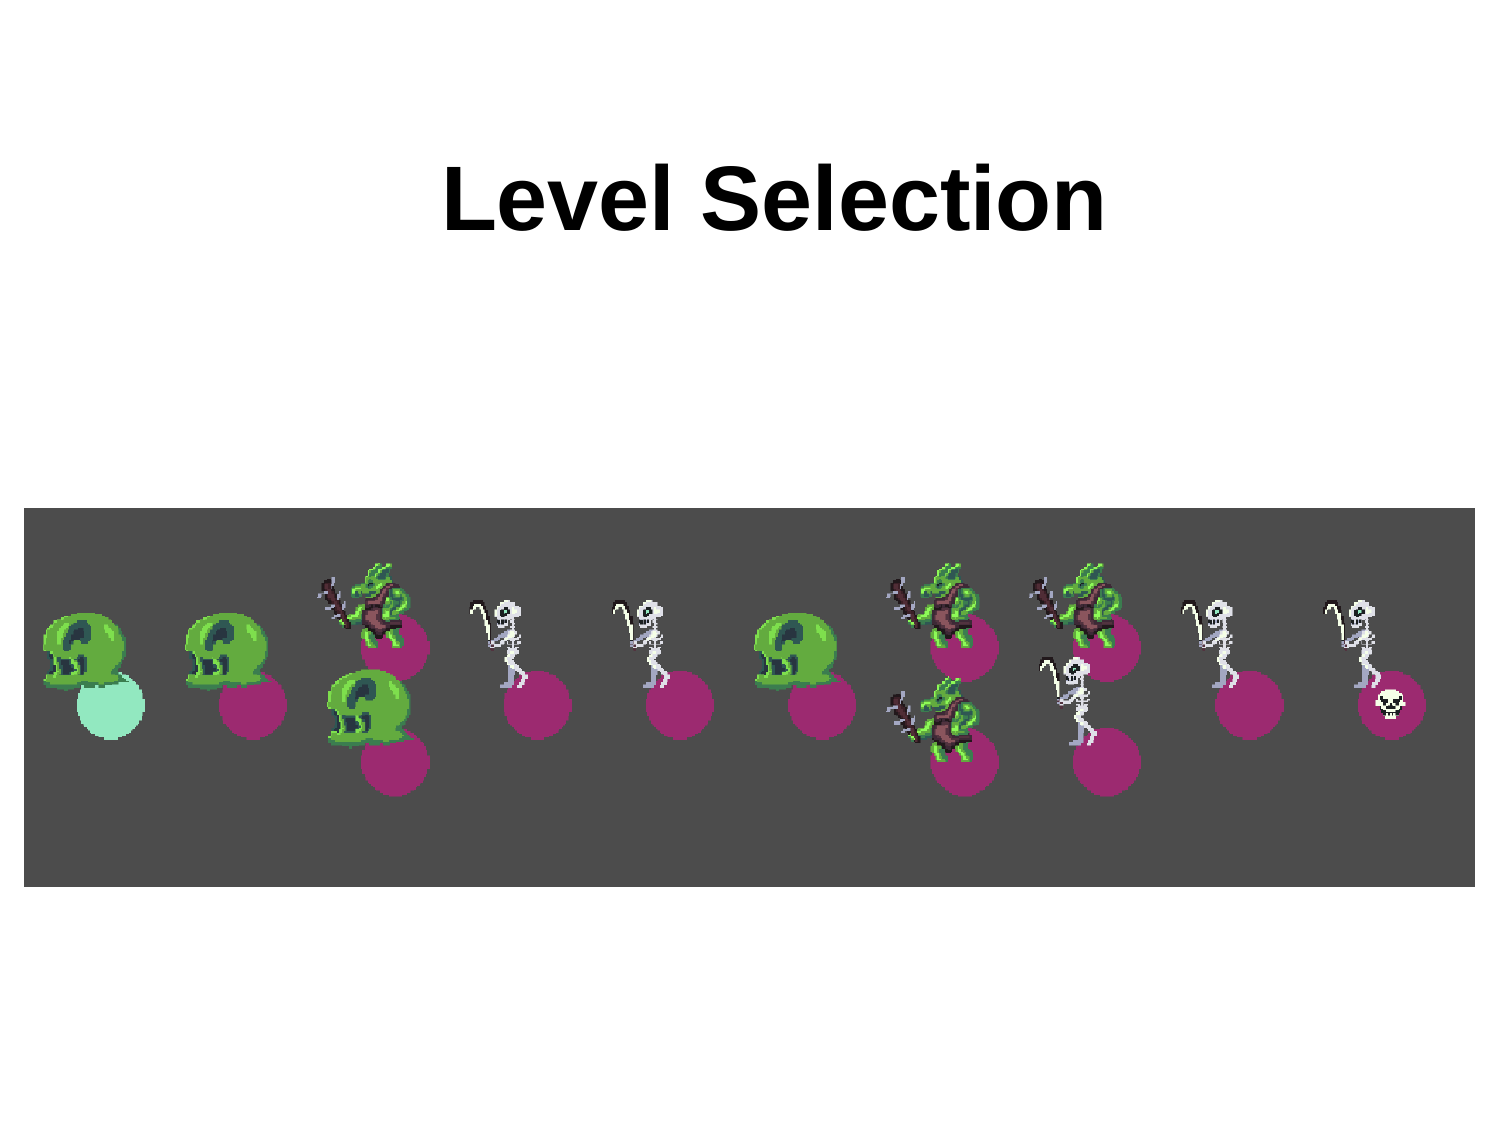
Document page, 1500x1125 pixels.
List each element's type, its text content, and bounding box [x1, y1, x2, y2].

picture [24, 508, 1476, 887]
title Level Selection [112, 99, 1438, 288]
